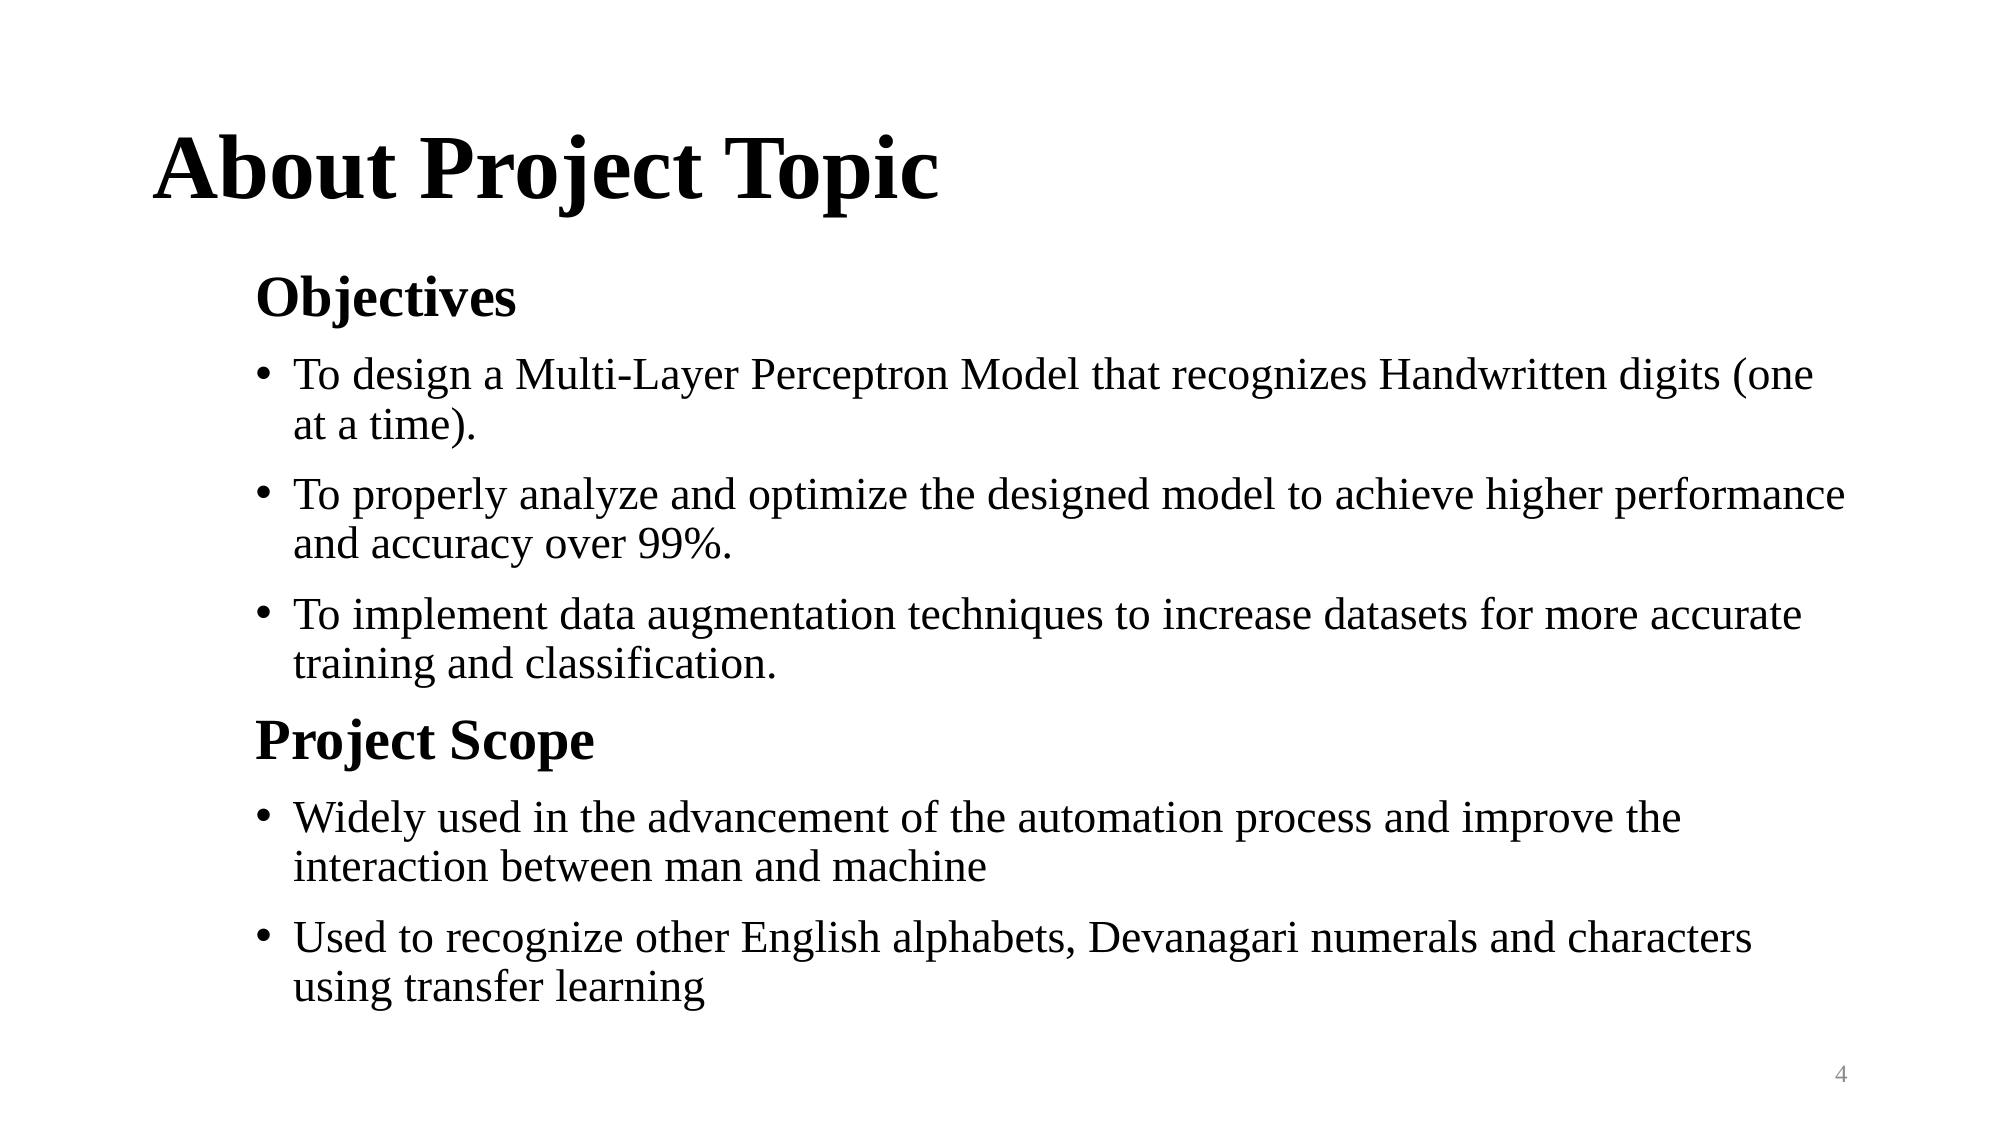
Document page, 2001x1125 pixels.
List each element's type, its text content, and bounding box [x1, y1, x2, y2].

title About Project Topic [137, 59, 1863, 278]
list Objectives To design a Multi-Layer Perceptron Model that recognizes Handwritten digits (one at a time). To properly analyze and optimize the designed model to achieve higher performance and accuracy over 99%. To implement data augmentation techniques to increase datasets for more accurate training and classification. Project Scope Widely used in the advancement of the automation process and improve the interaction between man and machine Used to recognize other English alphabets, Devanagari numerals and characters using transfer learning [240, 259, 1863, 1085]
slide_number 4 [1412, 1042, 1863, 1103]
